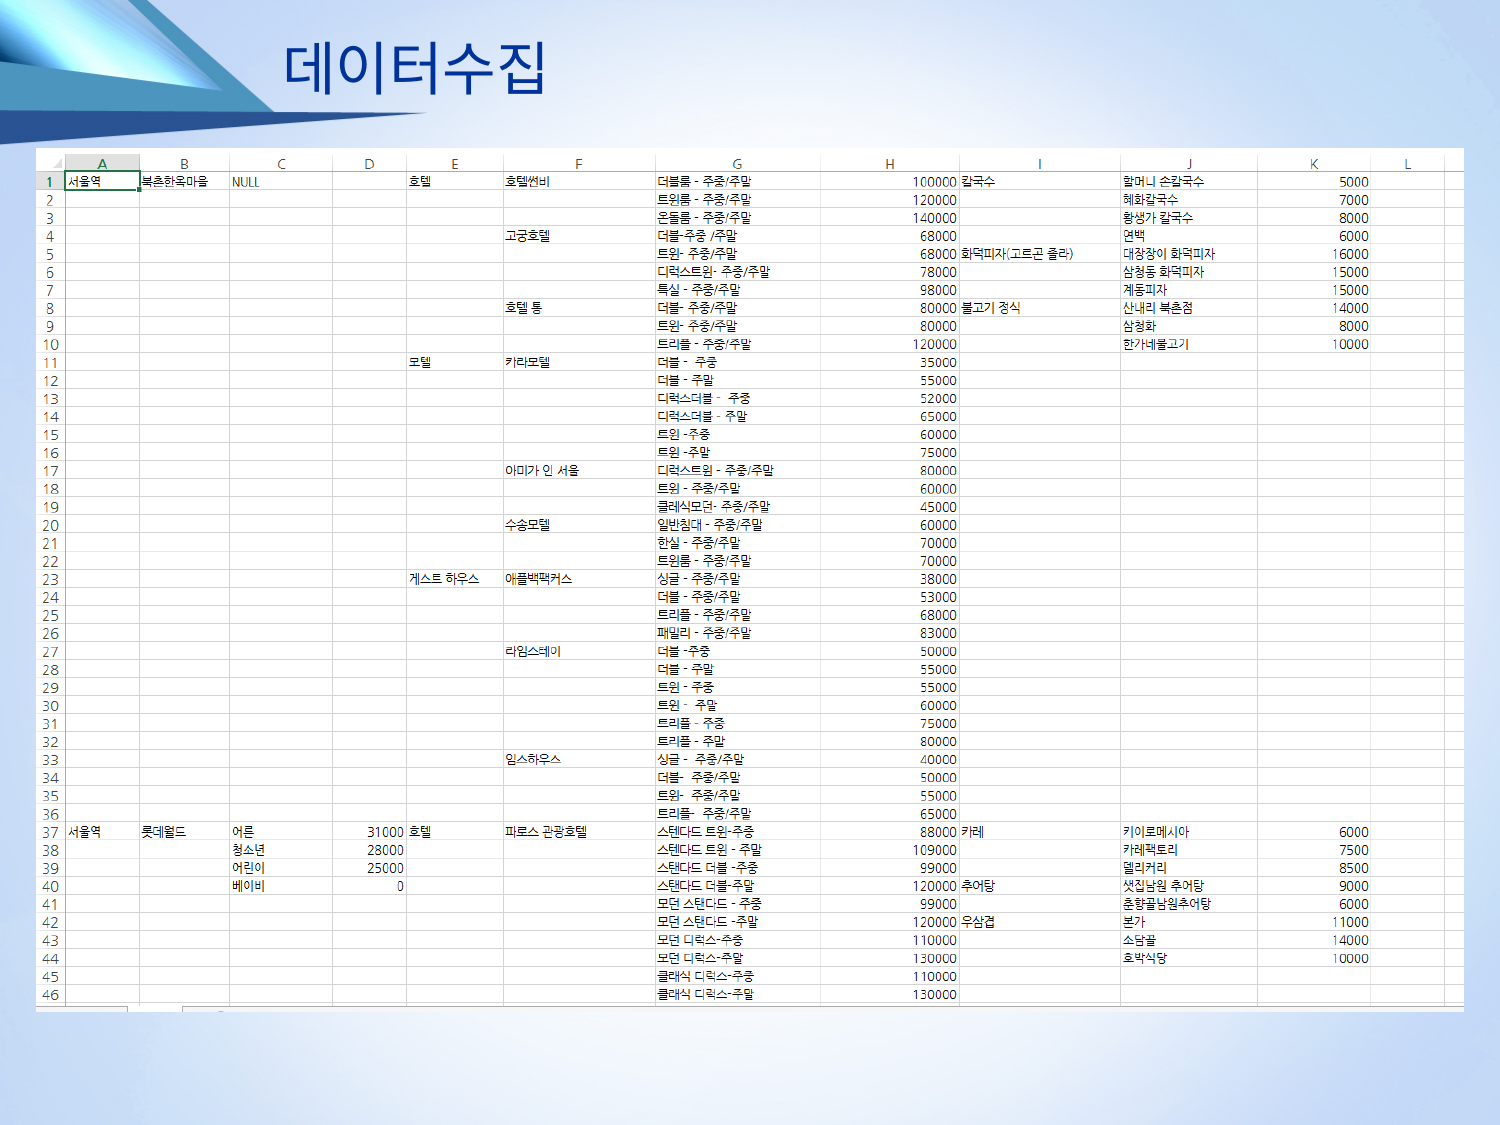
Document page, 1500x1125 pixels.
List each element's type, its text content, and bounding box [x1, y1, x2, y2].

text_box [0, 0, 1500, 75]
picture [0, 75, 1500, 1125]
text_box 데이터수집 [267, 75, 566, 110]
